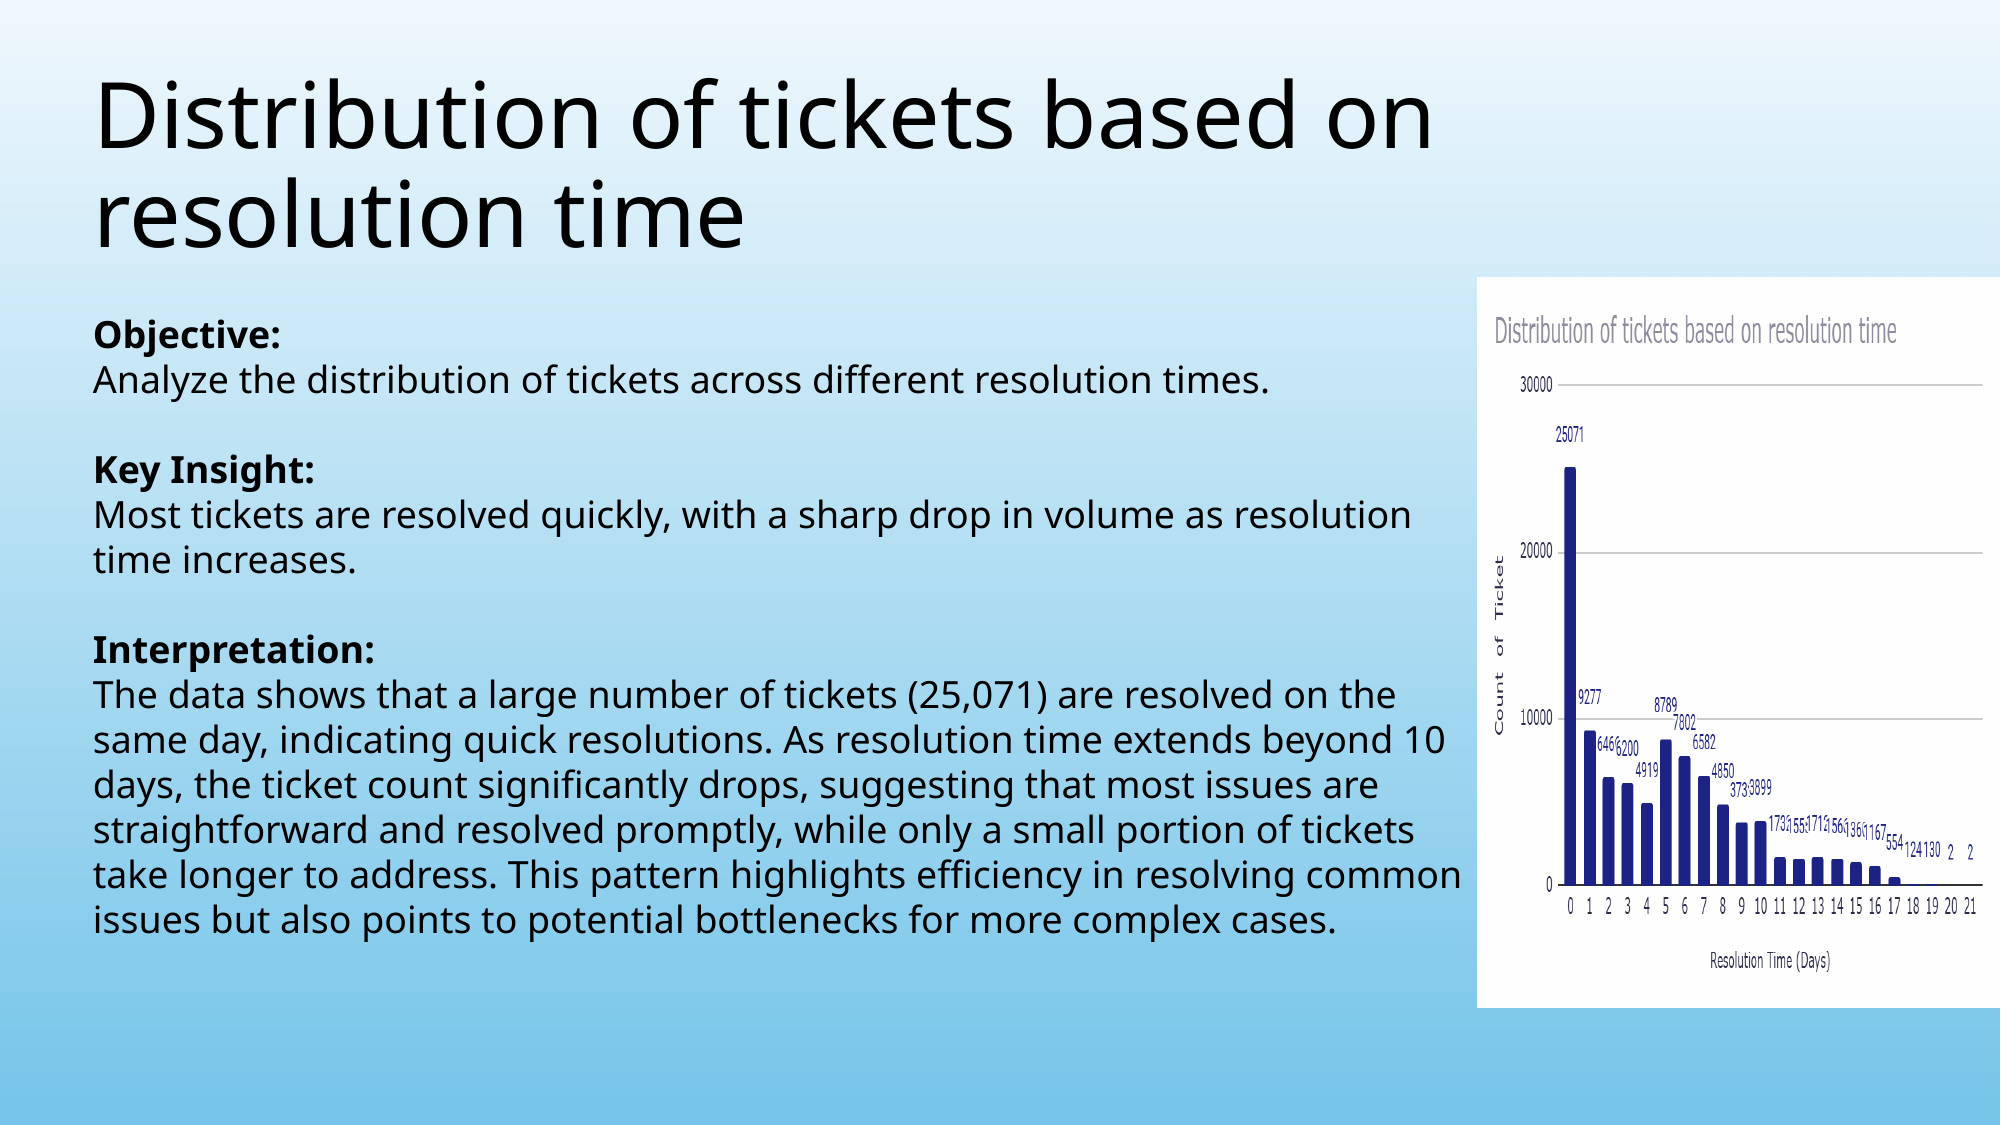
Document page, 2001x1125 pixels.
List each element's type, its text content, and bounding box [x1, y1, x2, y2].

title Distribution of tickets based on resolution time [78, 59, 1863, 276]
text_box Objective: Analyze the distribution of tickets across different resolution times. Key Insight: Most tickets are resolved quickly, with a sharp drop in volume as resolution time increases. Interpretation: The data shows that a large number of tickets (25,071) are resolved on the same day, indicating quick resolutions. As resolution time extends beyond 10 days, the ticket count significantly drops, suggesting that most issues are straightforward and resolved promptly, while only a small portion of tickets take longer to address. This pattern highlights efficiency in resolving common issues but also points to potential bottlenecks for more complex cases. [78, 214, 1501, 949]
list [1476, 276, 2000, 1009]
